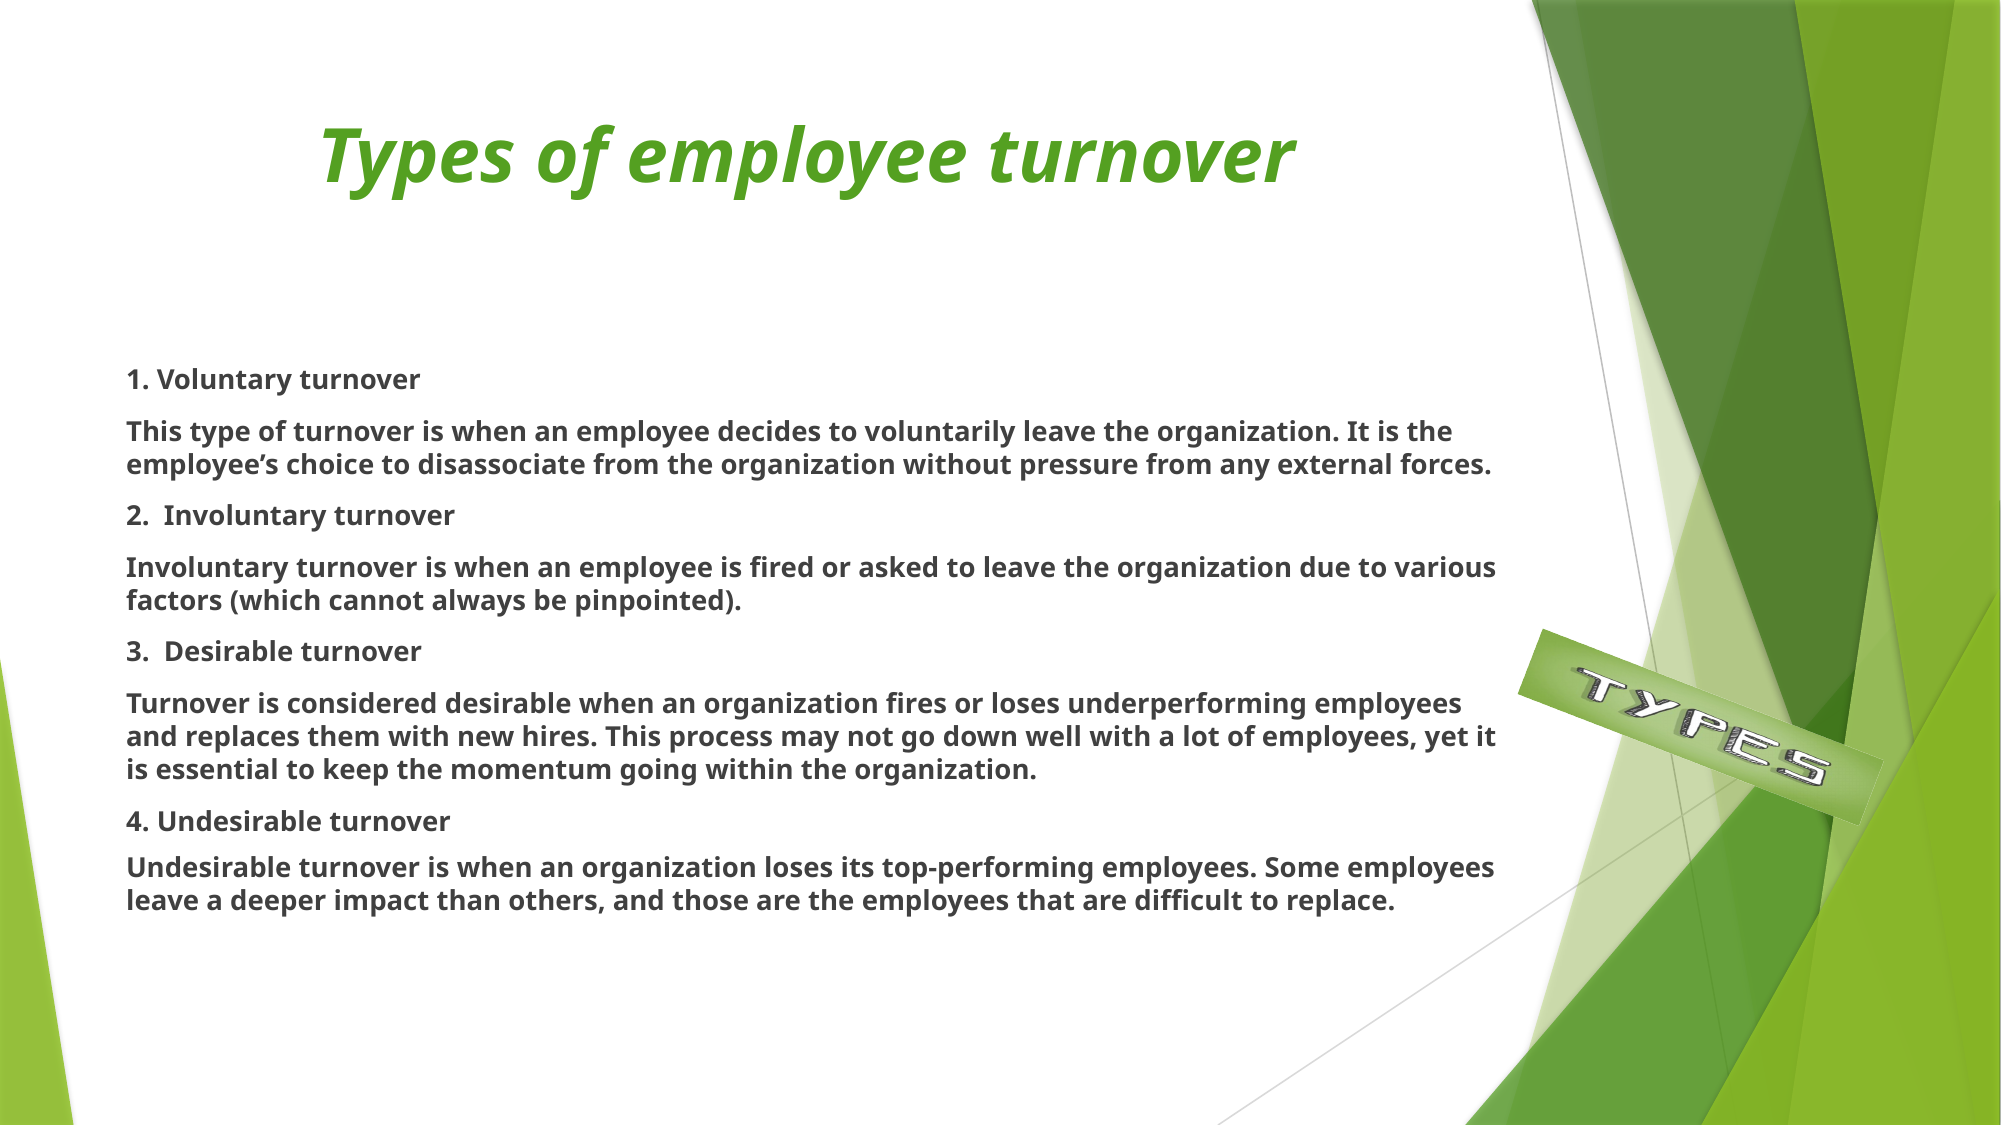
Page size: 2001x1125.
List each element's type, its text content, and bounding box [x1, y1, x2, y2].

list 1. Voluntary turnover This type of turnover is when an employee decides to voluntarily leave the organization. It is the employee’s choice to disassociate from the organization without pressure from any external forces. 2. Involuntary turnover Involuntary turnover is when an employee is fired or asked to leave the organization due to various factors (which cannot always be pinpointed). 3. Desirable turnover Turnover is considered desirable when an organization fires or loses underperforming employees and replaces them with new hires. This process may not go down well with a lot of employees, yet it is essential to keep the momentum going within the organization. 4. Undesirable turnover Undesirable turnover is when an organization loses its top-performing employees. Some employees leave a deeper impact than others, and those are the employees that are difficult to replace. [111, 354, 1522, 992]
picture [1517, 629, 1884, 825]
title Types of employee turnover [111, 99, 1522, 317]
